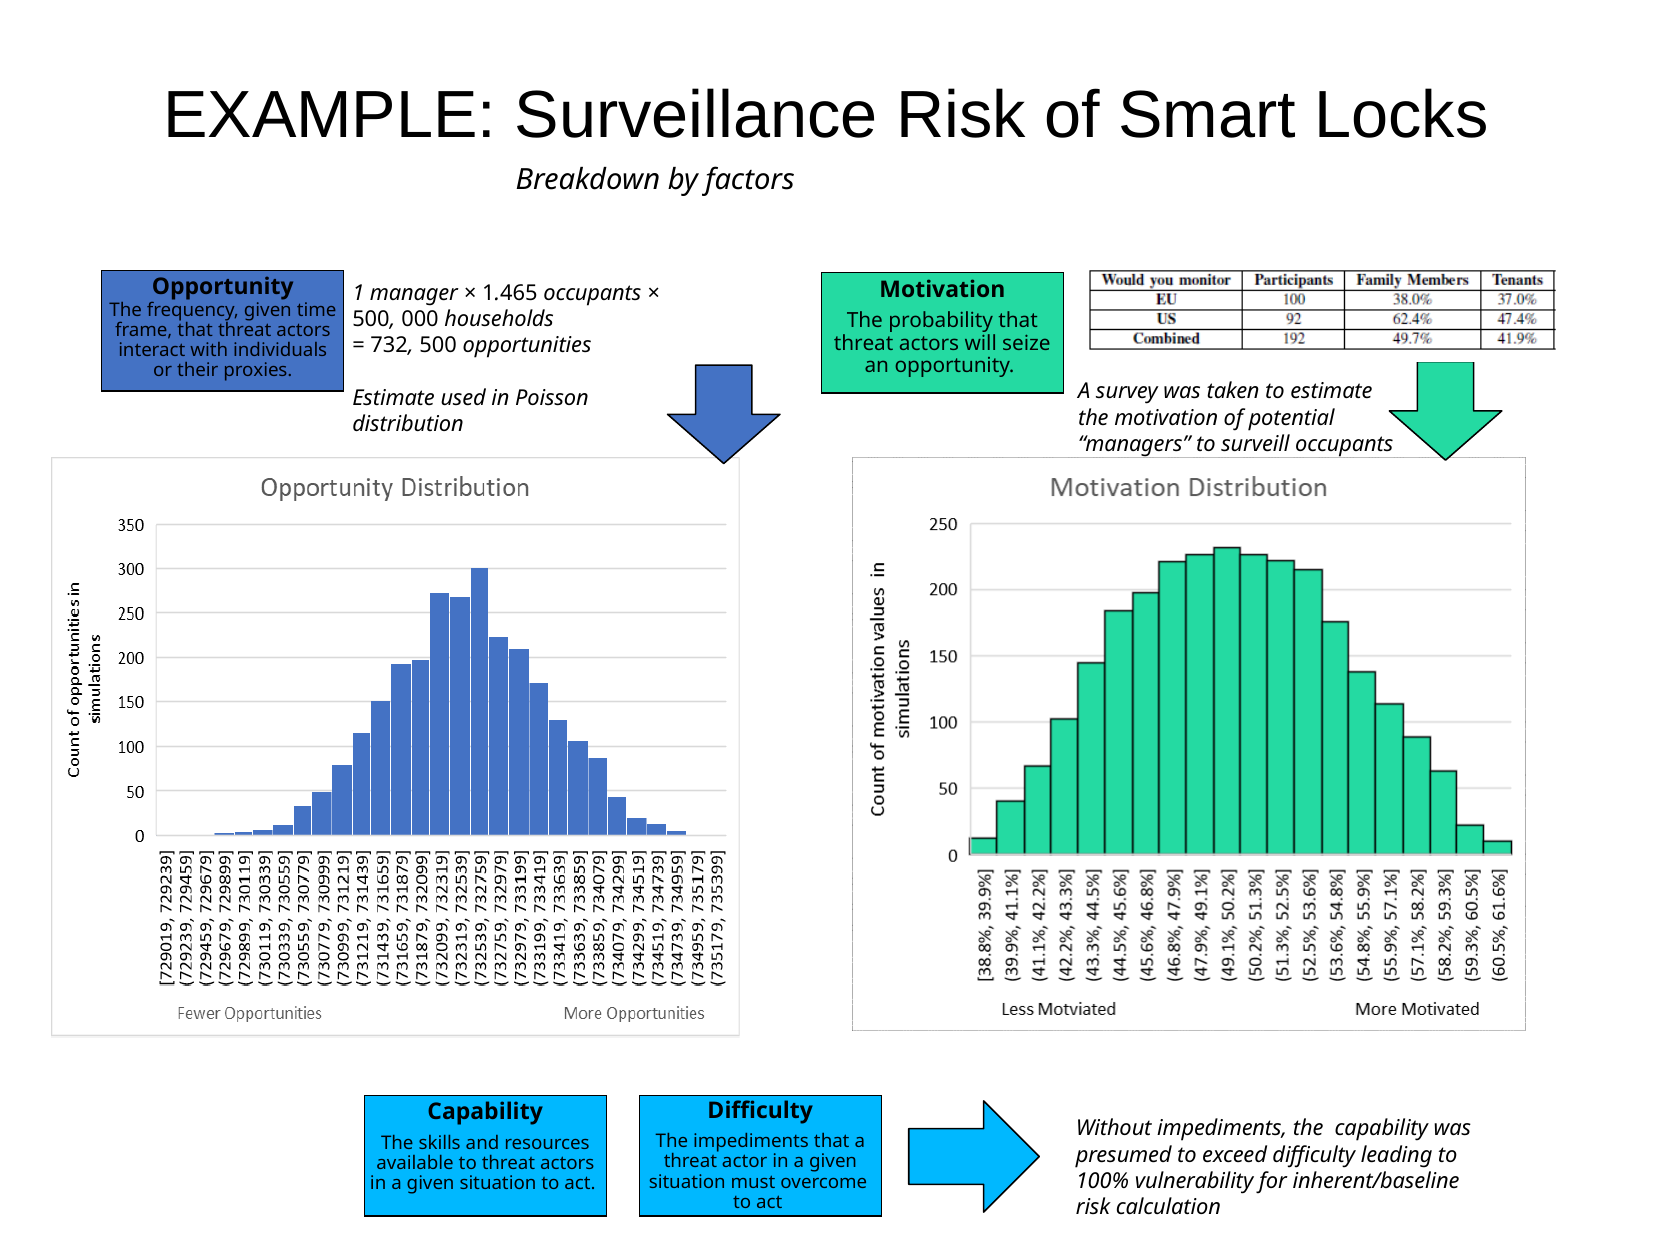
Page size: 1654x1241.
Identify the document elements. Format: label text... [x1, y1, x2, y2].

text_box [667, 365, 781, 457]
picture [1081, 263, 1568, 362]
text_box A survey was taken to estimate the motivation of potential “managers” to surveill occupants [1063, 369, 1416, 457]
text_box Without impediments, the capability was presumed to exceed difficulty leading to 100% vulnerability for inherent/baseline risk calculation [1060, 1106, 1502, 1227]
text_box Breakdown by factors [500, 153, 909, 203]
title EXAMPLE: Surveillance Risk of Smart Locks [82, 36, 1571, 192]
text_box [1416, 362, 1502, 457]
text_box [908, 1100, 1040, 1213]
text_box Motivation The probability that threat actors will seize an opportunity. [821, 272, 1064, 394]
text_box Opportunity The frequency, given time frame, that threat actors interact with individuals or their proxies. [101, 270, 344, 392]
picture [51, 457, 740, 1038]
text_box Capability The skills and resources available to threat actors in a given situation to act. [364, 1095, 607, 1217]
text_box 1 manager × 1.465 occupants × 500, 000 households = 732, 500 opportunities Estimate used in Poisson distribution [337, 271, 690, 444]
picture [852, 457, 1526, 1032]
text_box Difficulty The impediments that a threat actor in a given situation must overcome to act [639, 1095, 882, 1217]
